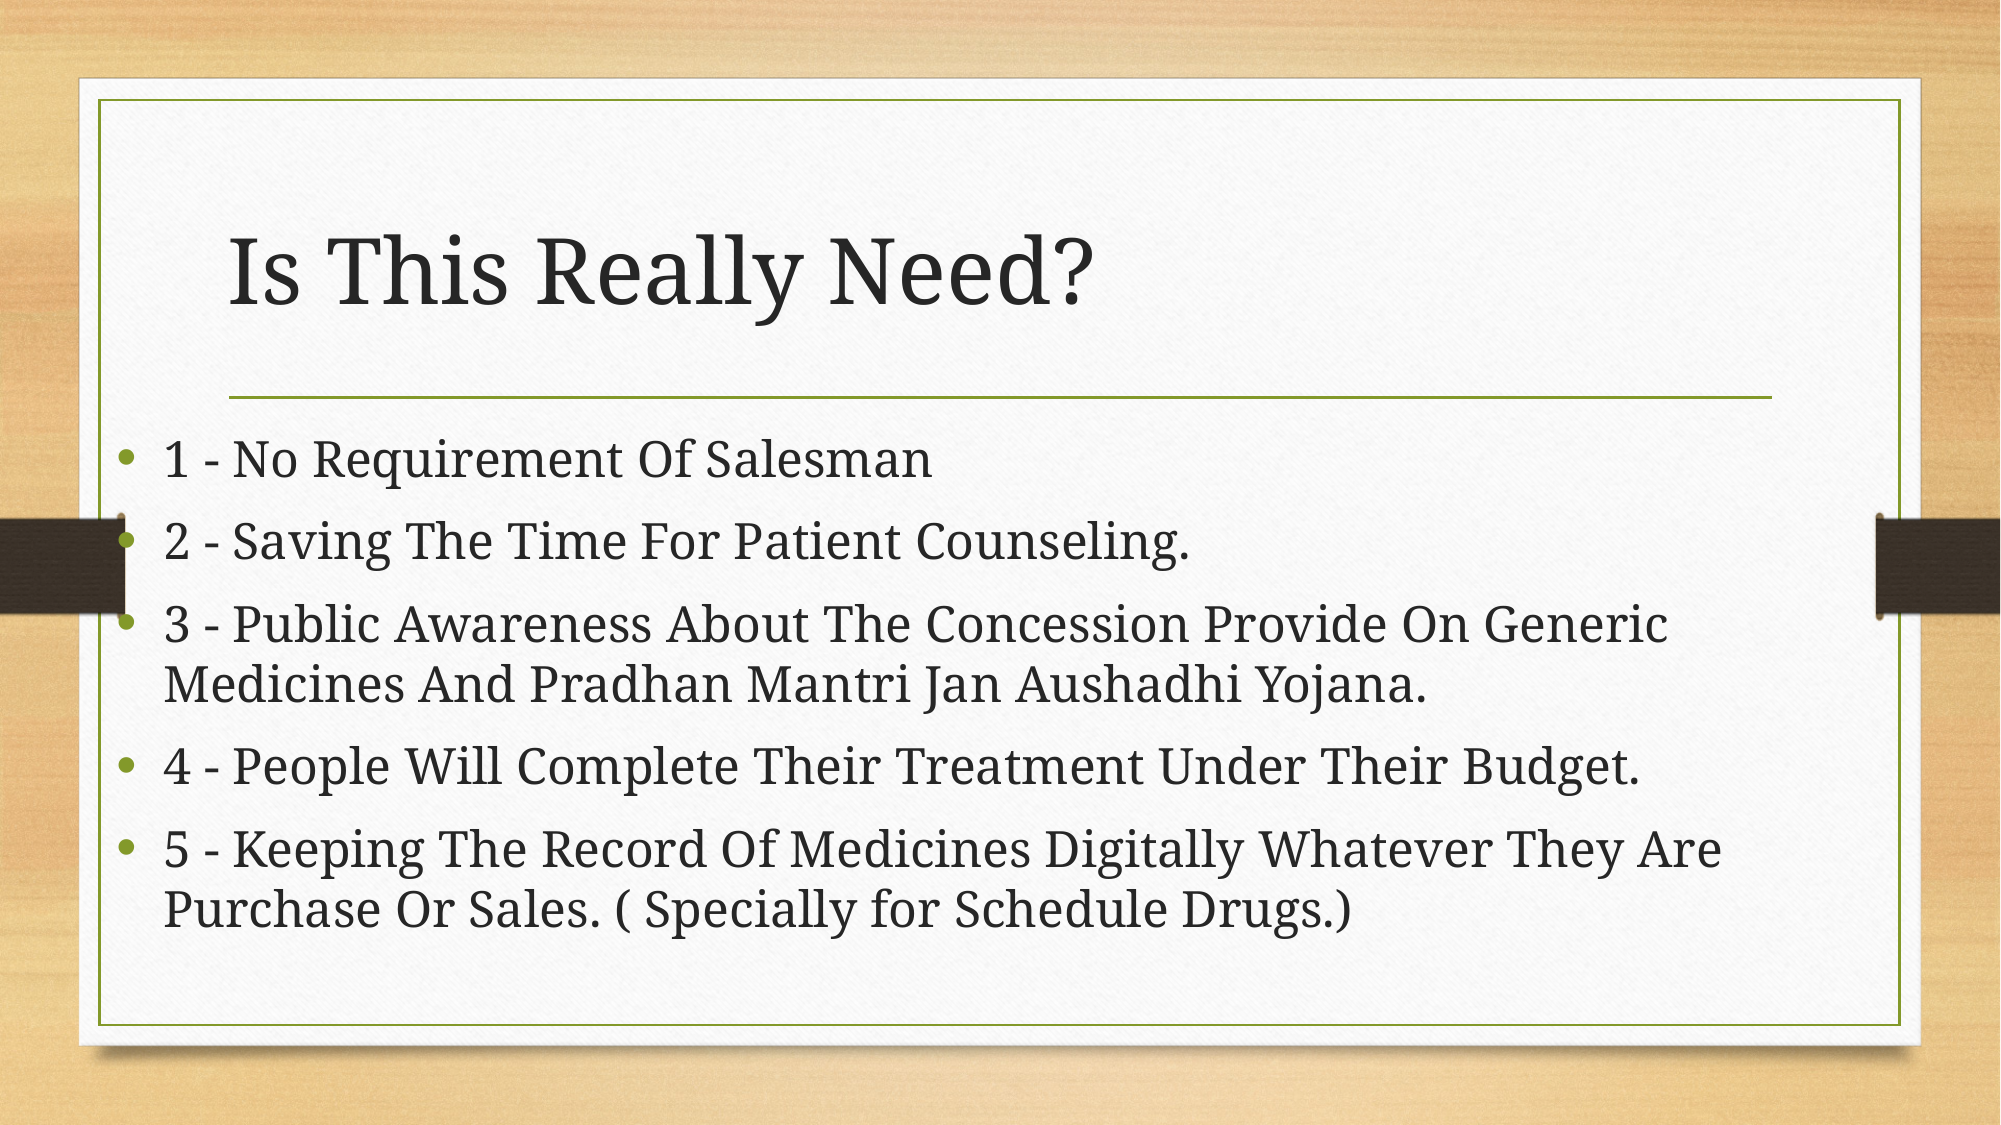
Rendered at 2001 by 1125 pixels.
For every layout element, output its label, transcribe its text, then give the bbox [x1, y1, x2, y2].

picture [0, 0, 2001, 1125]
title Is This Really Need? [212, 161, 1788, 375]
list 1 - No Requirement Of Salesman 2 - Saving The Time For Patient Counseling. 3 - Public Awareness About The Concession Provide On Generic Medicines And Pradhan Mantri Jan Aushadhi Yojana. 4 - People Will Complete Their Treatment Under Their Budget. 5 - Keeping The Record Of Medicines Digitally Whatever They Are Purchase Or Sales. ( Specially for Schedule Drugs.) [101, 419, 1788, 997]
